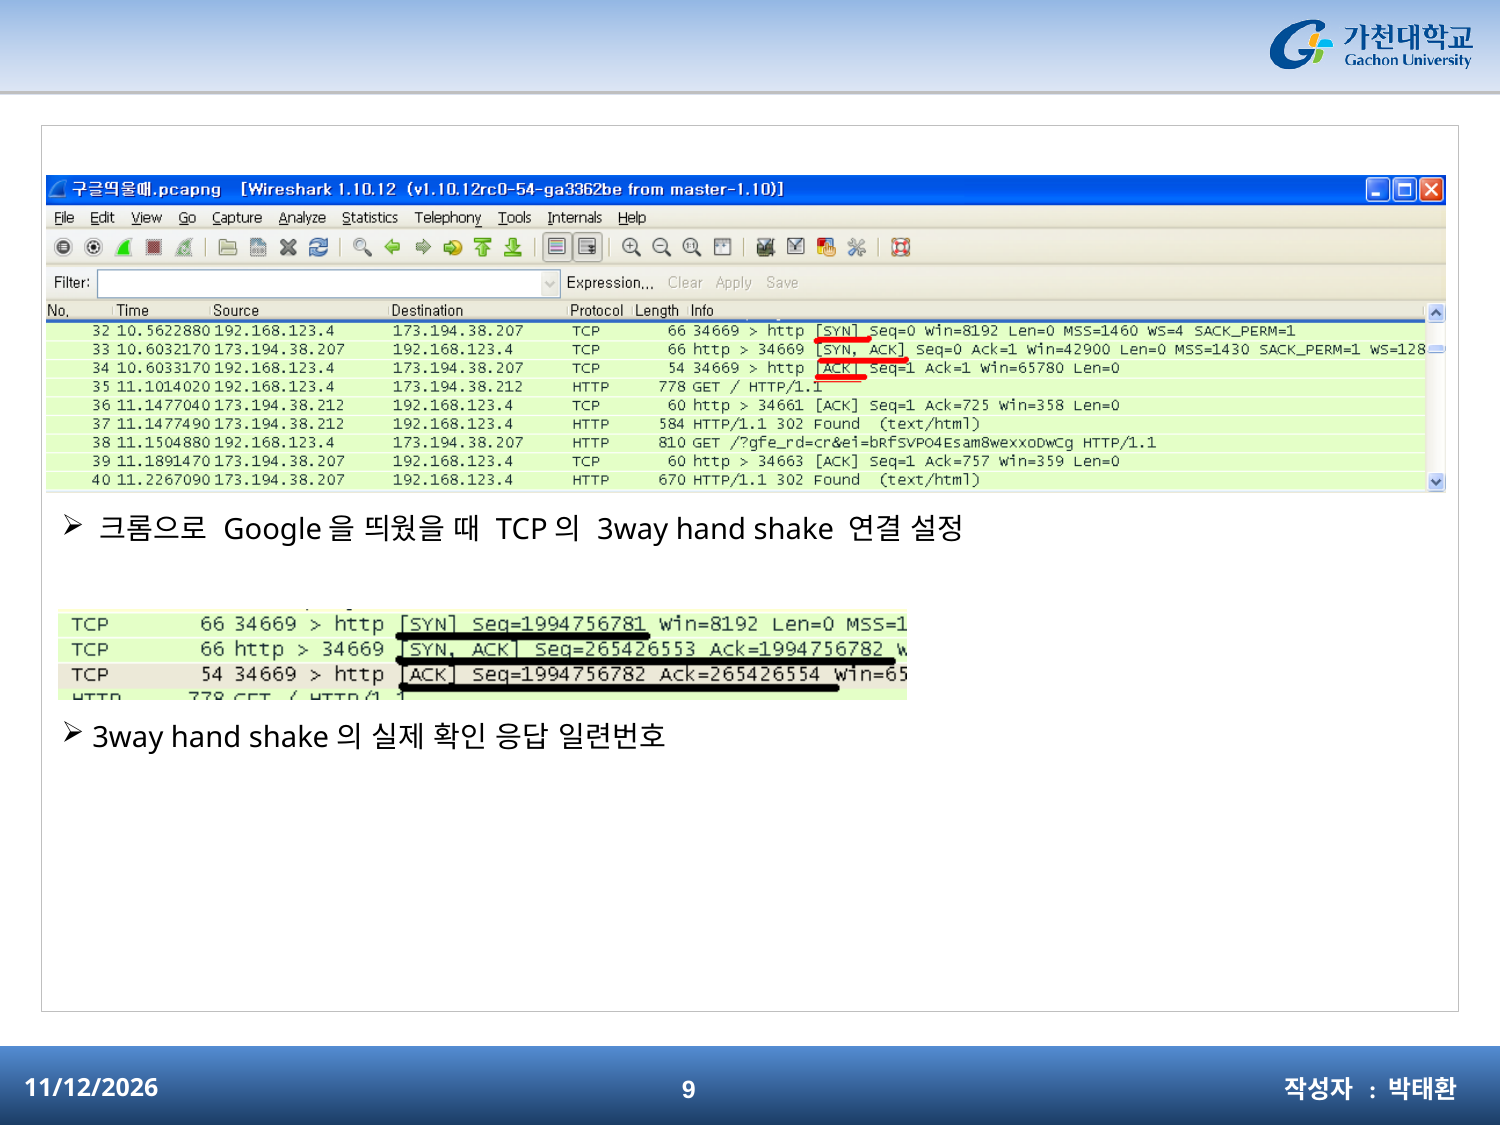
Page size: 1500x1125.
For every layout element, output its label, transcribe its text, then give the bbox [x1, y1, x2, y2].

picture [46, 175, 1446, 493]
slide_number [8, 1058, 359, 1119]
picture [58, 609, 908, 701]
footer 작성자 : 박태환 [998, 1058, 1473, 1119]
text_box 크롬으로 Google을 띄웠을 때 TCP의 3way hand shake 연결 설정 [46, 503, 1207, 554]
text_box 3way hand shake의 실제 확인 응답 일련번호 [46, 711, 868, 761]
slide_number 9 [513, 1058, 864, 1118]
picture [1244, 0, 1495, 90]
text_box [39, 123, 1461, 1013]
